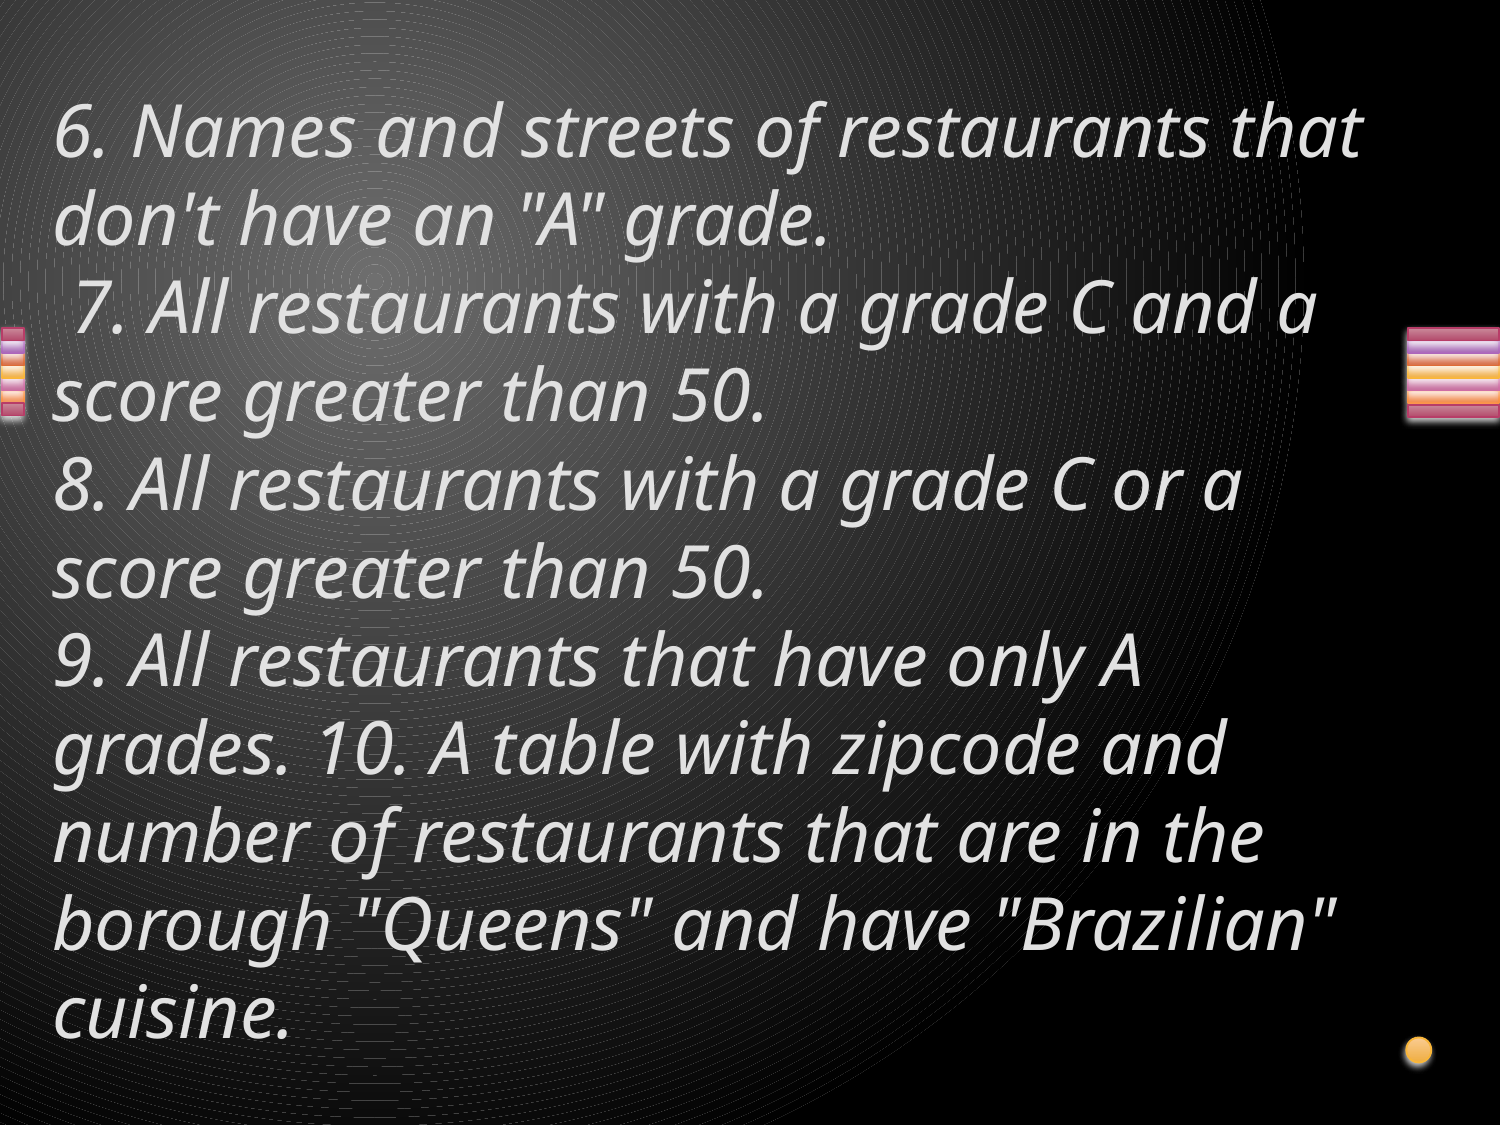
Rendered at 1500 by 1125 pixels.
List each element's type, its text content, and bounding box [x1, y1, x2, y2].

title 6. Names and streets of restaurants that don't have an "A" grade. 7. All restaurants with a grade C and a score greater than 50. 8. All restaurants with a grade C or a score greater than 50. 9. All restaurants that have only A grades. 10. A table with zipcode and number of restaurants that are in the borough "Queens" and have "Brazilian" cuisine. [37, 75, 1388, 1063]
